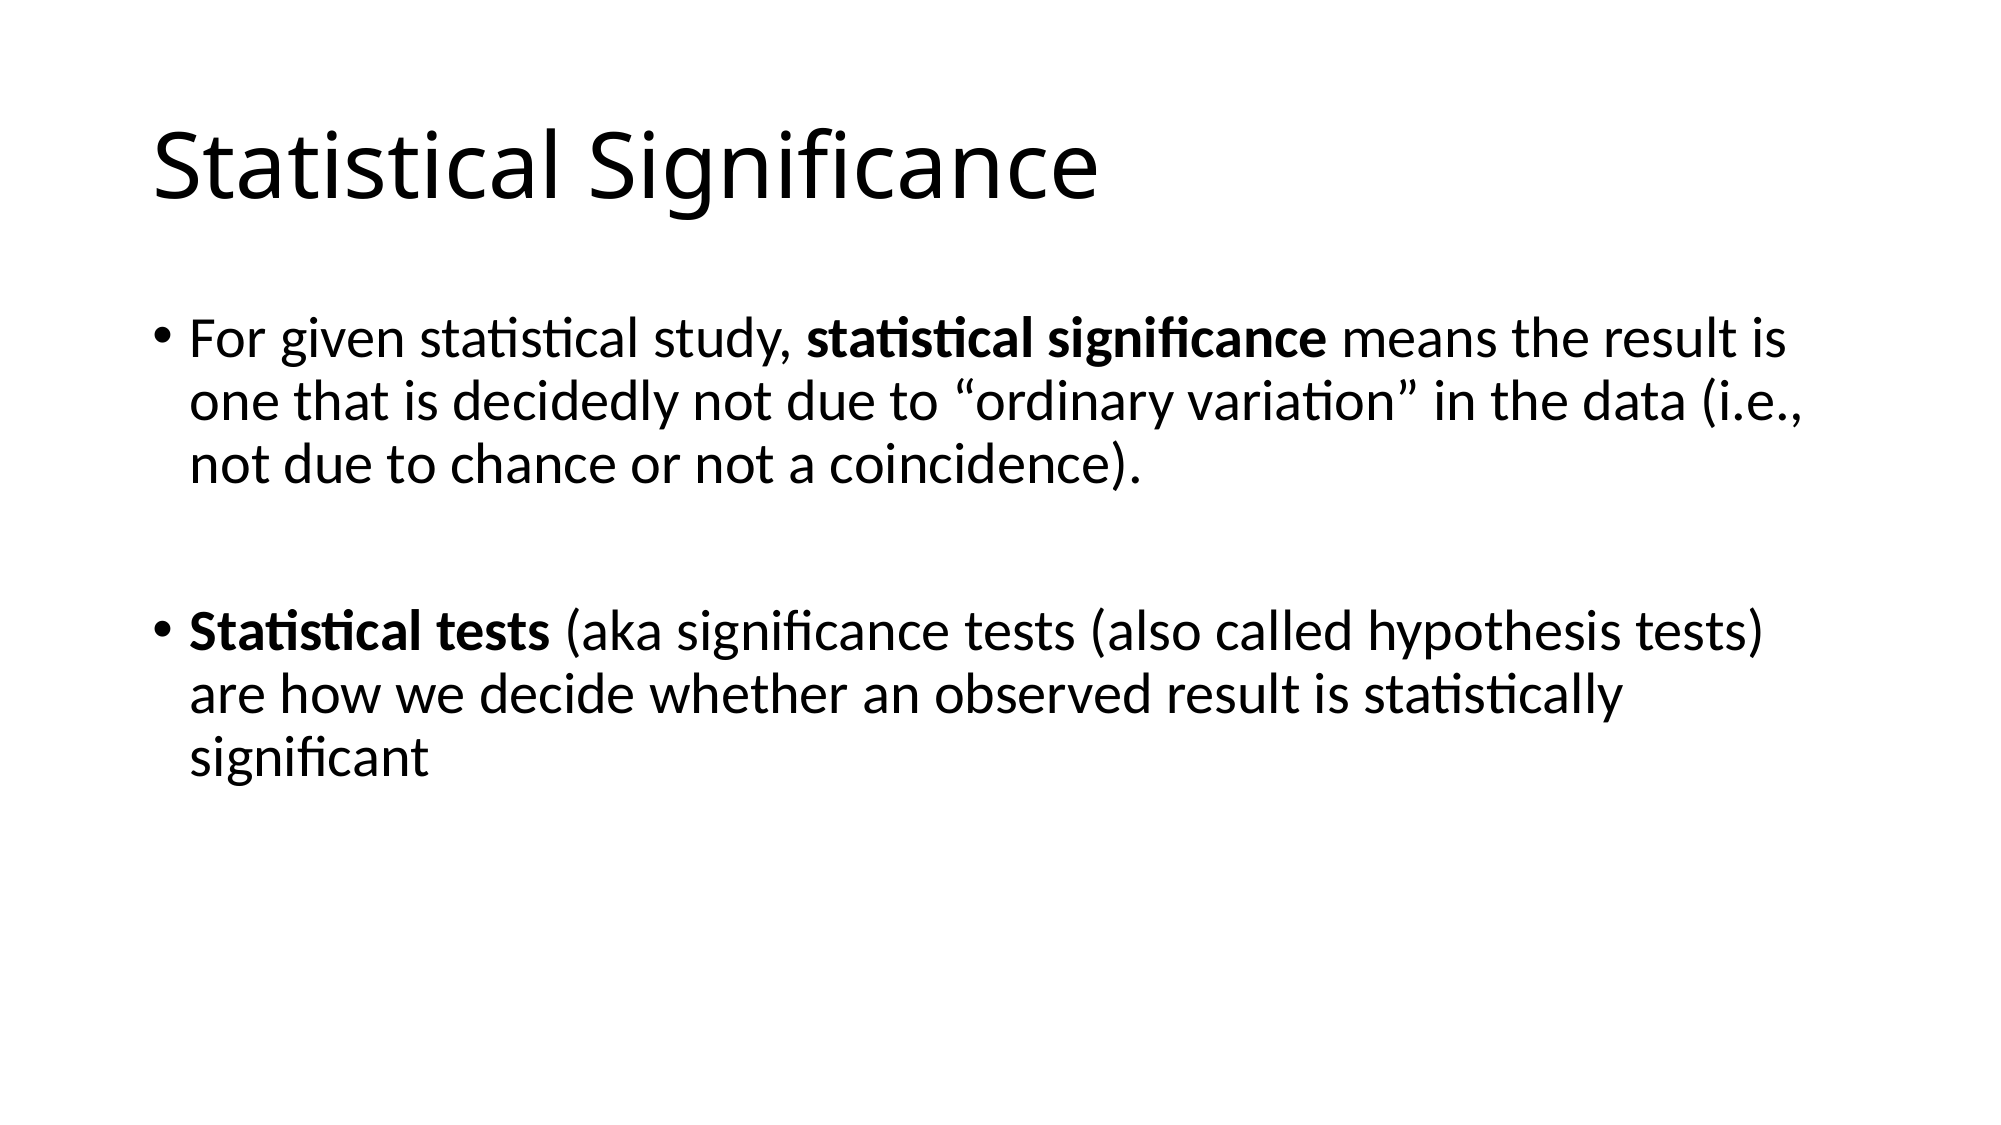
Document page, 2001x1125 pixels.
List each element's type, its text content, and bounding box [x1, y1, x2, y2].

title Statistical Significance [137, 59, 1863, 278]
list For given statistical study, statistical significance means the result is one that is decidedly not due to “ordinary variation” in the data (i.e., not due to chance or not a coincidence). Statistical tests (aka significance tests (also called hypothesis tests) are how we decide whether an observed result is statistically significant [137, 299, 1863, 1014]
